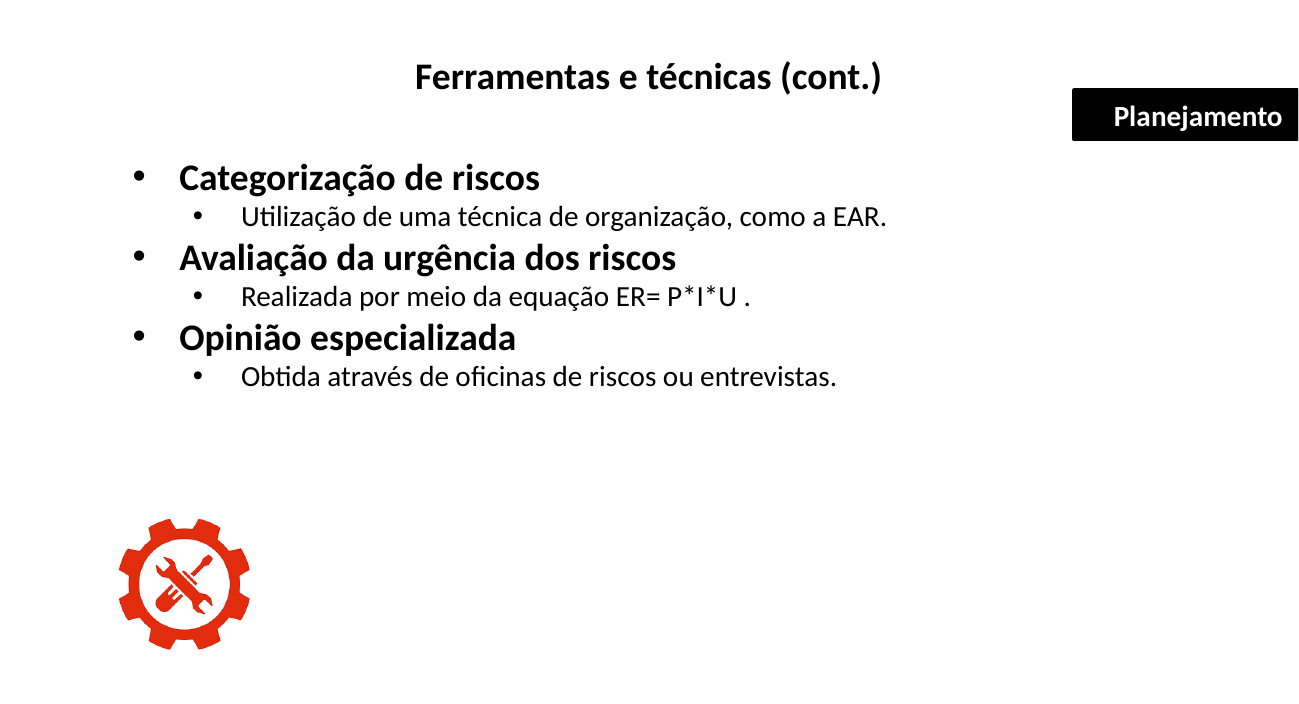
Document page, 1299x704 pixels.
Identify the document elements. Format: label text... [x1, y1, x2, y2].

text_box Planejamento [1074, 90, 1299, 140]
text_box Categorização de riscos Utilização de uma técnica de organização, como a EAR. Avaliação da urgência dos riscos Realizada por meio da equação ER= P*I*U . Opinião especializada Obtida através de oficinas de riscos ou entrevistas. [117, 145, 1181, 439]
text_box Ferramentas e técnicas (cont.) [0, 44, 1299, 106]
picture [117, 517, 251, 651]
